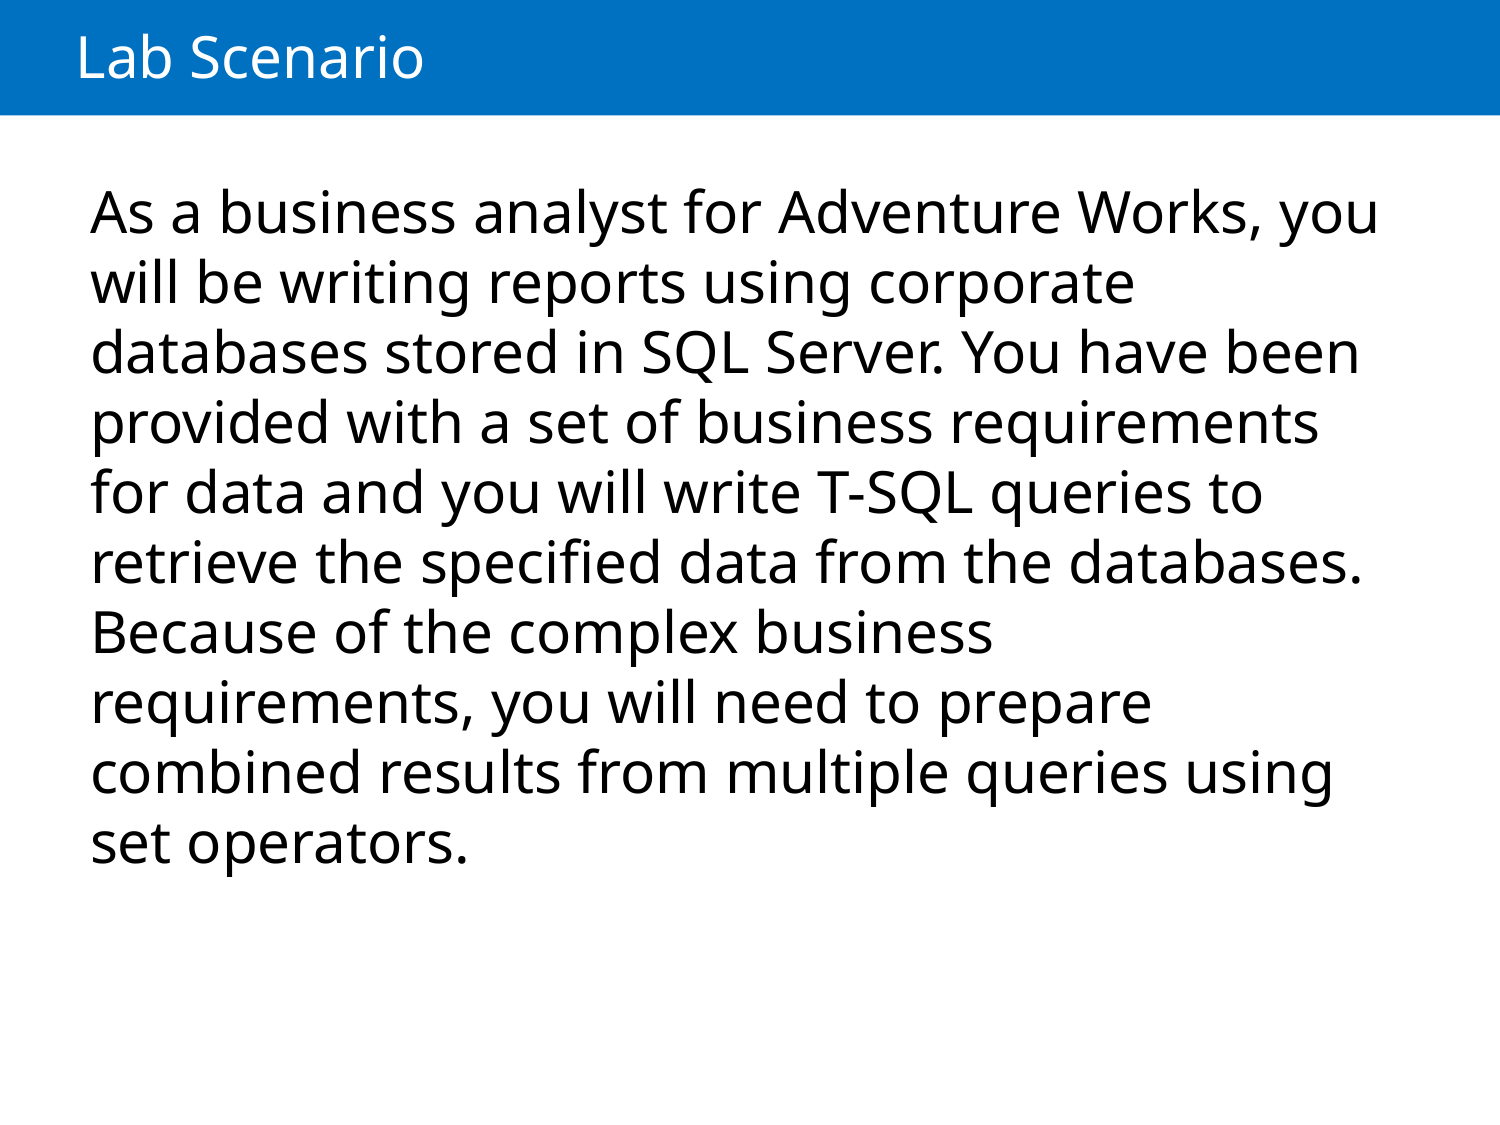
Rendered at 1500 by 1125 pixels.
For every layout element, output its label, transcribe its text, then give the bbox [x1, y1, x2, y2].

text_box As a business analyst for Adventure Works, you will be writing reports using corporate databases stored in SQL Server. You have been provided with a set of business requirements for data and you will write T-SQL queries to retrieve the specified data from the databases. Because of the complex business requirements, you will need to prepare combined results from multiple queries using set operators. [75, 167, 1408, 882]
title Lab Scenario [75, 0, 1351, 122]
